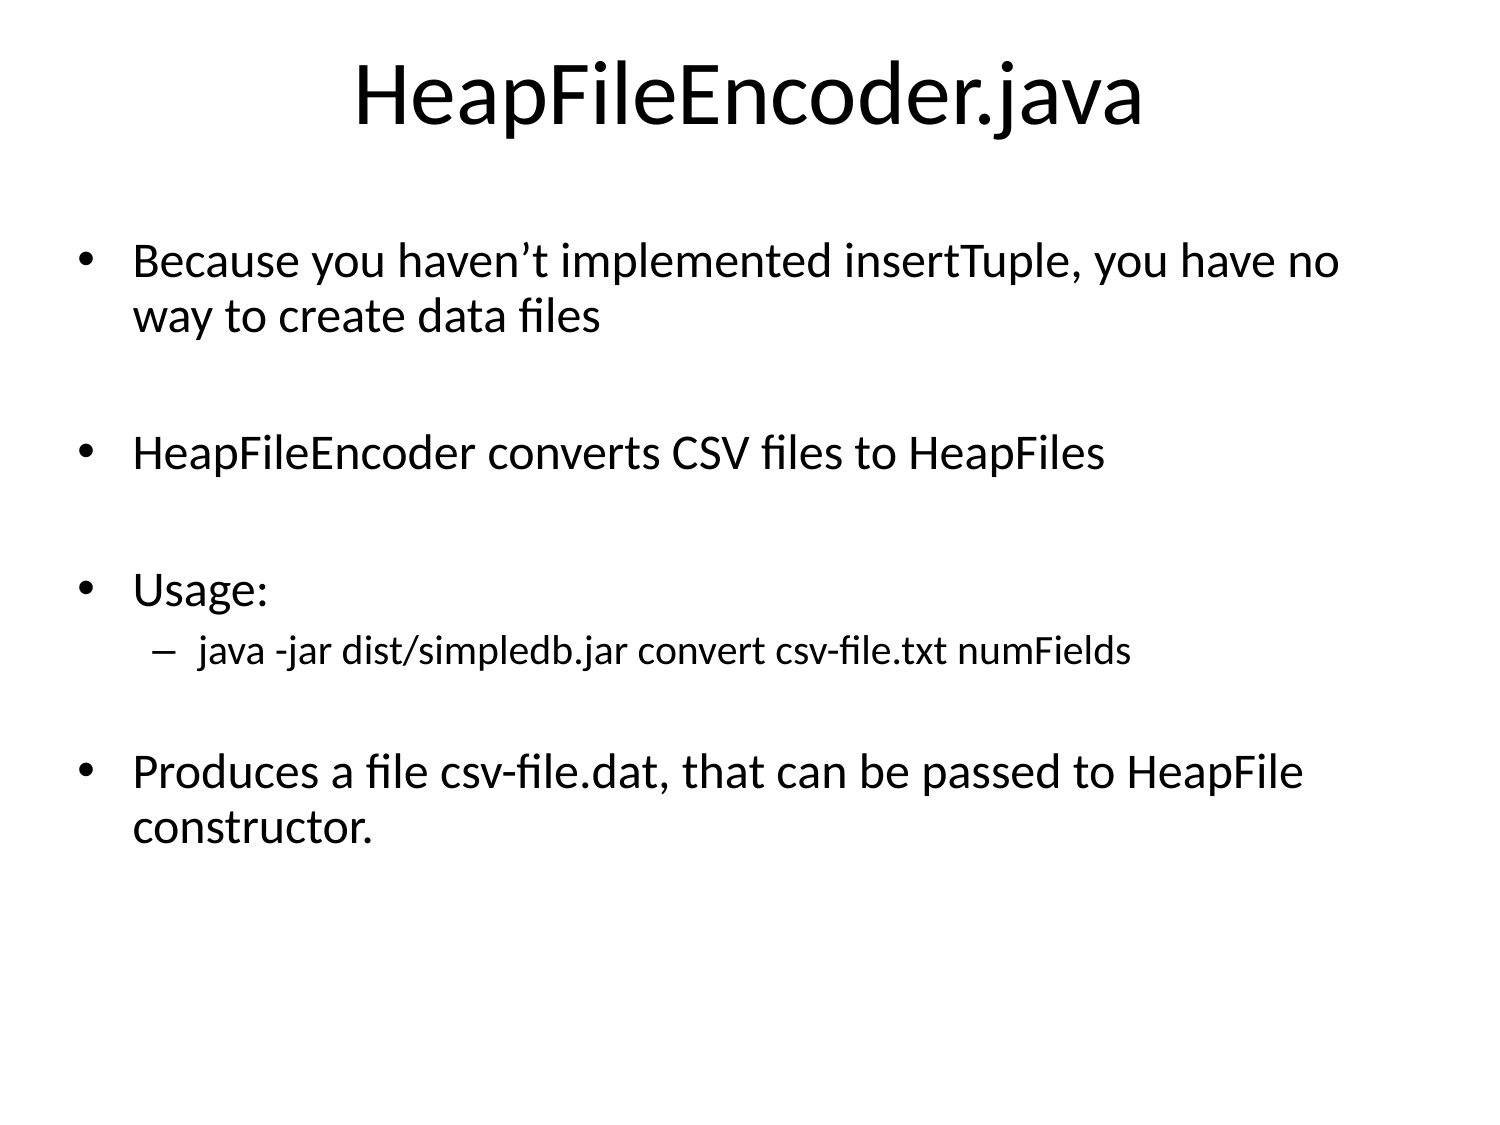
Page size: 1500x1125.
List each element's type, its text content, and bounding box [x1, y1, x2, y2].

list Because you haven’t implemented insertTuple, you have no way to create data files HeapFileEncoder converts CSV files to HeapFiles Usage: java -jar dist/simpledb.jar convert csv-file.txt numFields Produces a file csv-file.dat, that can be passed to HeapFile constructor. [62, 224, 1425, 1000]
title HeapFileEncoder.java [112, 0, 1388, 188]
